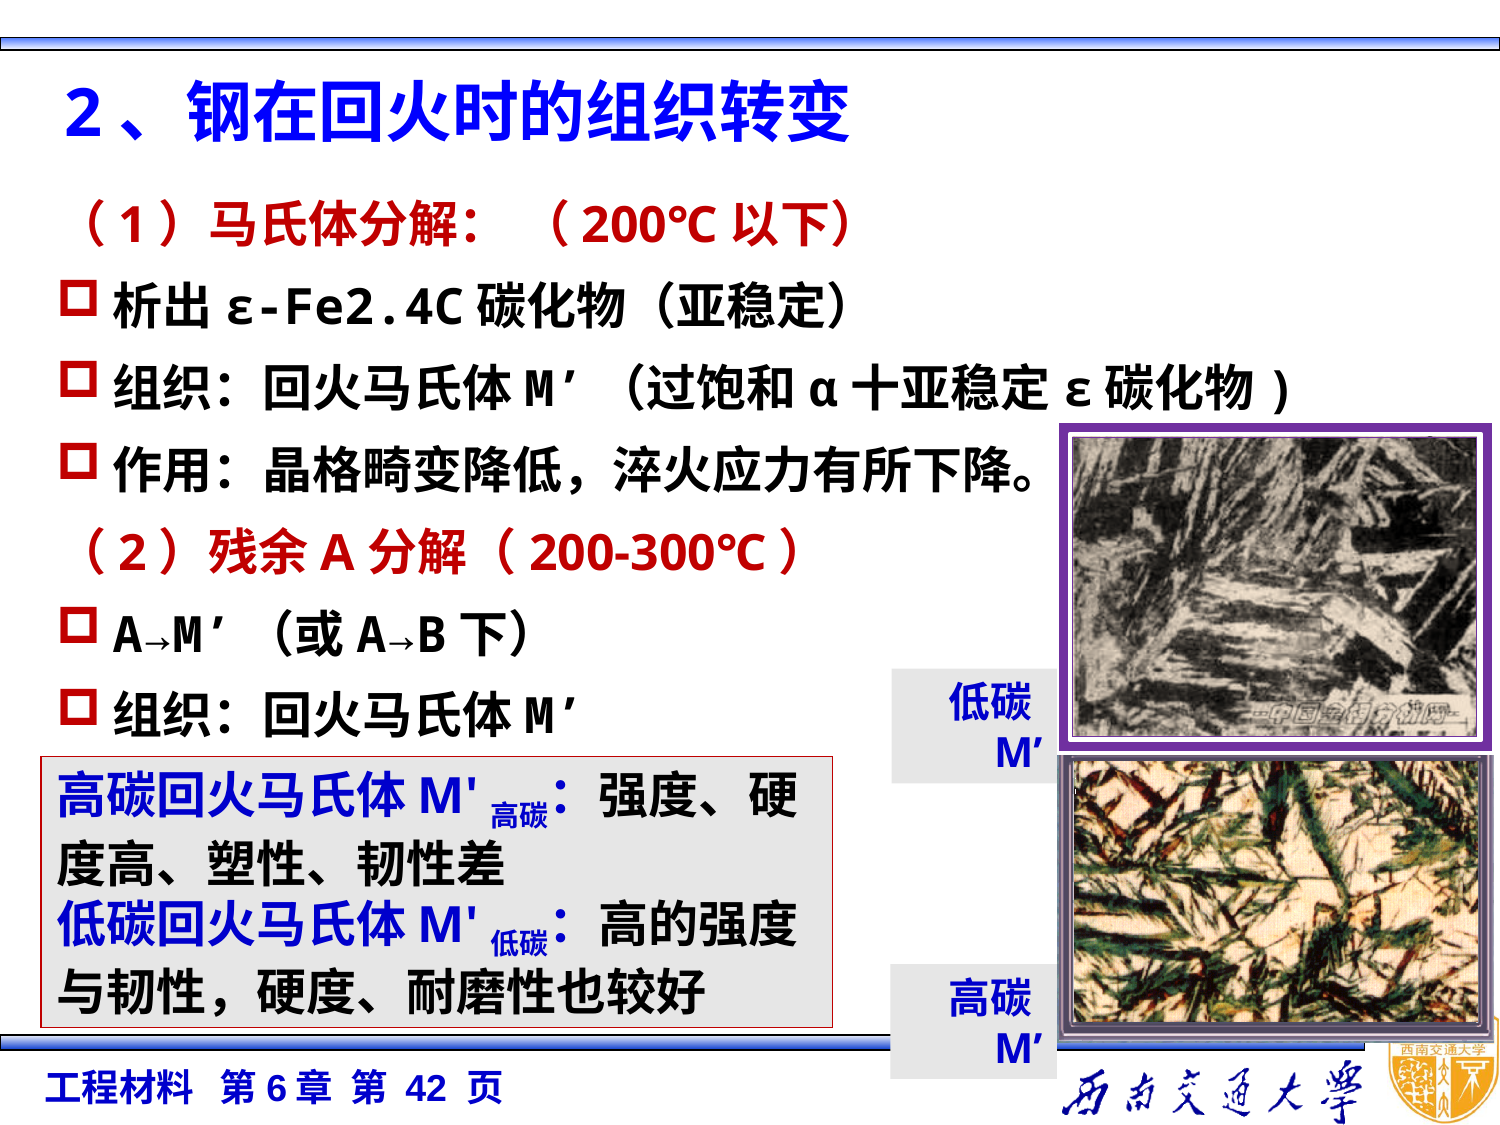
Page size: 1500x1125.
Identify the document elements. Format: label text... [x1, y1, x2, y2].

picture [1062, 1059, 1363, 1125]
text_box 低碳M’ [891, 668, 1051, 784]
list （1）马氏体分解： （200℃以下） 析出ε-Fe2.4C碳化物（亚稳定） 组织：回火马氏体M’（过饱和α十亚稳定ε碳化物) 作用：晶格畸变降低，淬火应力有所下降。 （2）残余A分解（200-300℃） A→M’（或A→B下） 组织：回火马氏体M’ [40, 172, 1443, 776]
title 2、钢在回火时的组织转变 [49, 62, 1451, 173]
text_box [1056, 420, 1495, 754]
picture [1056, 754, 1500, 1125]
text_box 高碳M’ [890, 964, 1057, 1079]
text_box 高碳回火马氏体M'高碳：强度、硬度高、塑性、韧性差 低碳回火马氏体M'低碳：高的强度与韧性，硬度、耐磨性也较好 [41, 756, 833, 1028]
